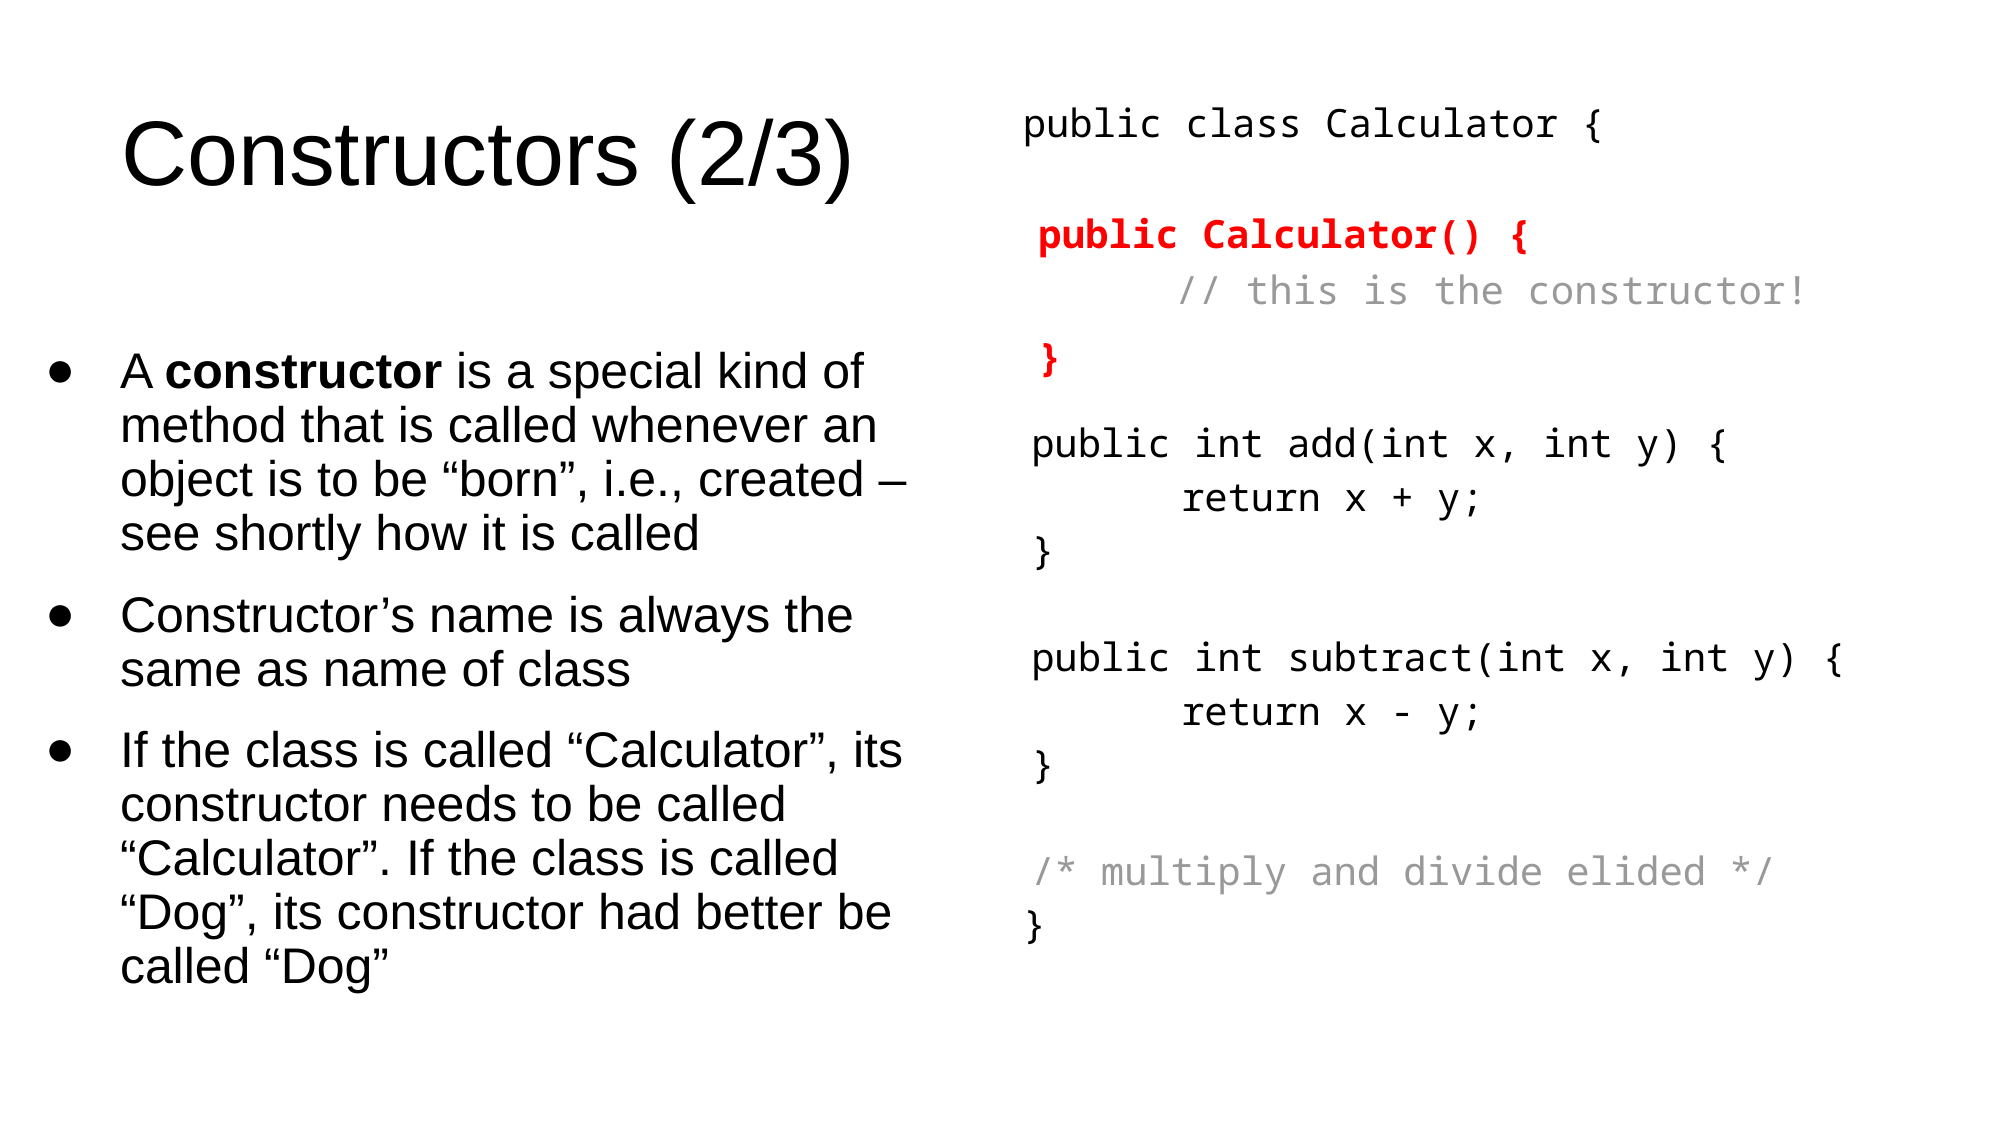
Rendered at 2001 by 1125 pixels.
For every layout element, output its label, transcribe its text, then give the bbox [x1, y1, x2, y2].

list A constructor is a special kind of method that is called whenever an object is to be “born”, i.e., created – see shortly how it is called Constructor’s name is always the same as name of class If the class is called “Calculator”, its constructor needs to be called “Calculator”. If the class is called “Dog”, its constructor had better be called “Dog” [0, 262, 974, 1078]
list public class Calculator { public int add(int x, int y) { return x + y; } public int subtract(int x, int y) { return x - y; } /* multiply and divide elided */ } [973, 71, 2000, 1062]
title Constructors (2/3) [100, 38, 1901, 226]
text_box public Calculator() { // this is the constructor! } [963, 182, 1964, 389]
